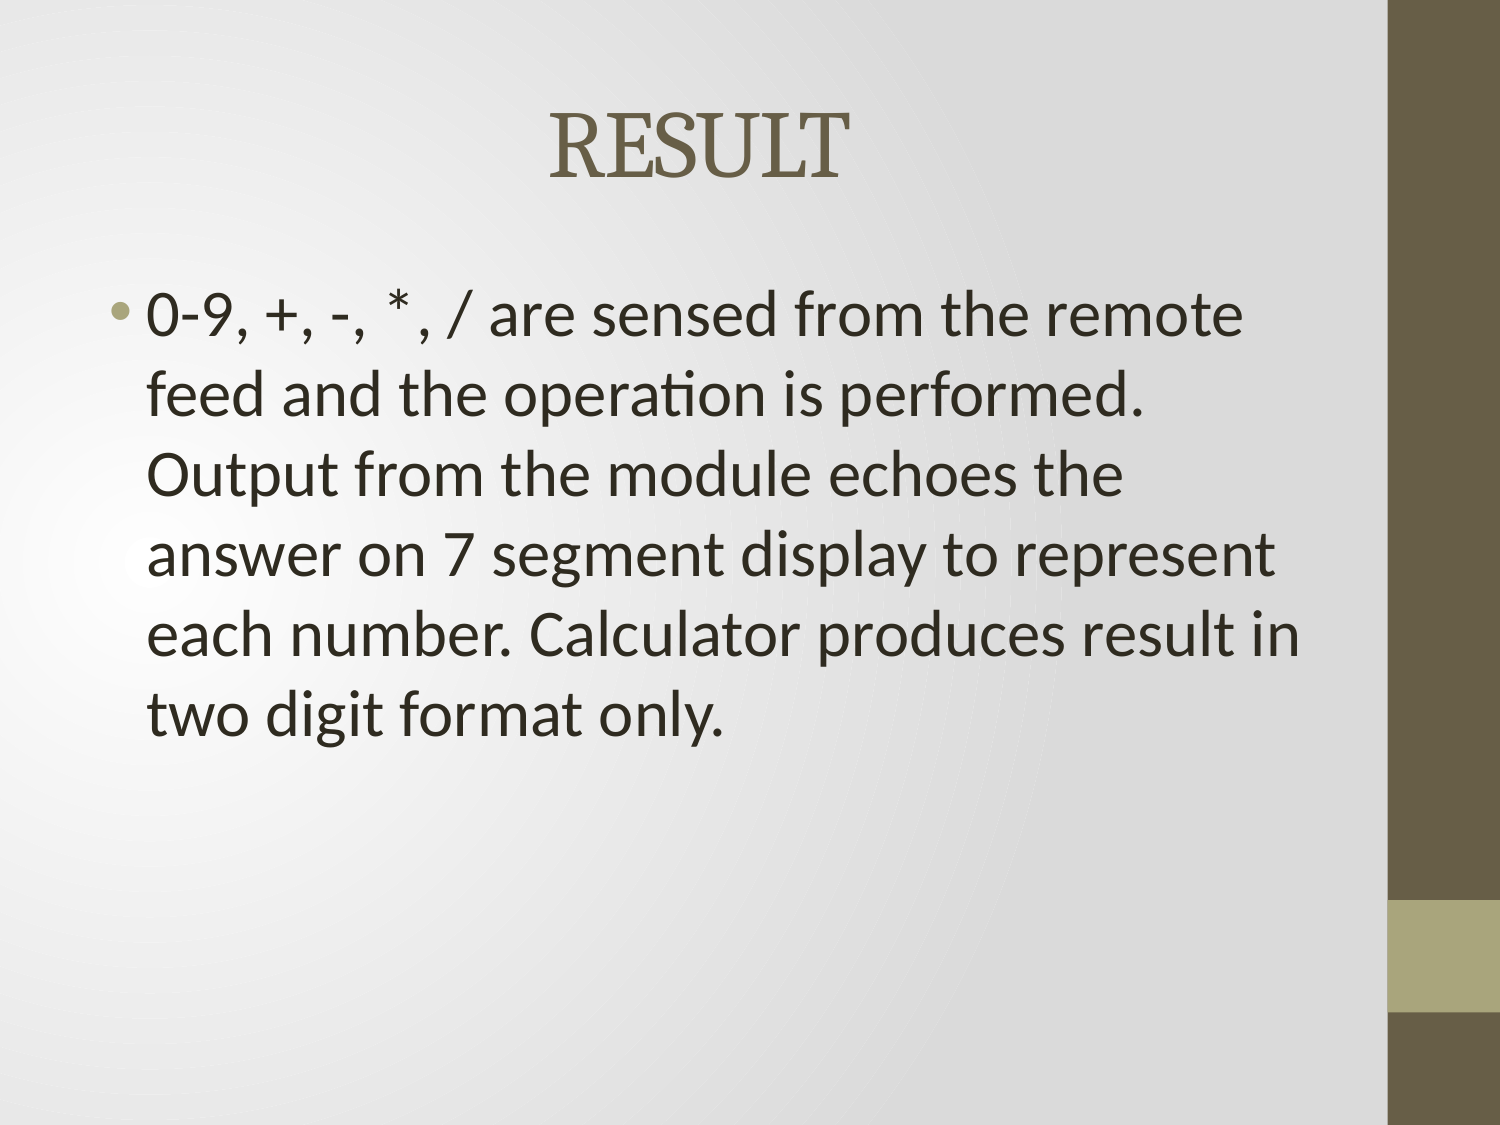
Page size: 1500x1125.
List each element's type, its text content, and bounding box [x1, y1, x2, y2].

list 0-9, +, -, *, / are sensed from the remote feed and the operation is performed. Output from the module echoes the answer on 7 segment display to represent each number. Calculator produces result in two digit format only. [75, 262, 1325, 1050]
title RESULT [75, 45, 1325, 233]
